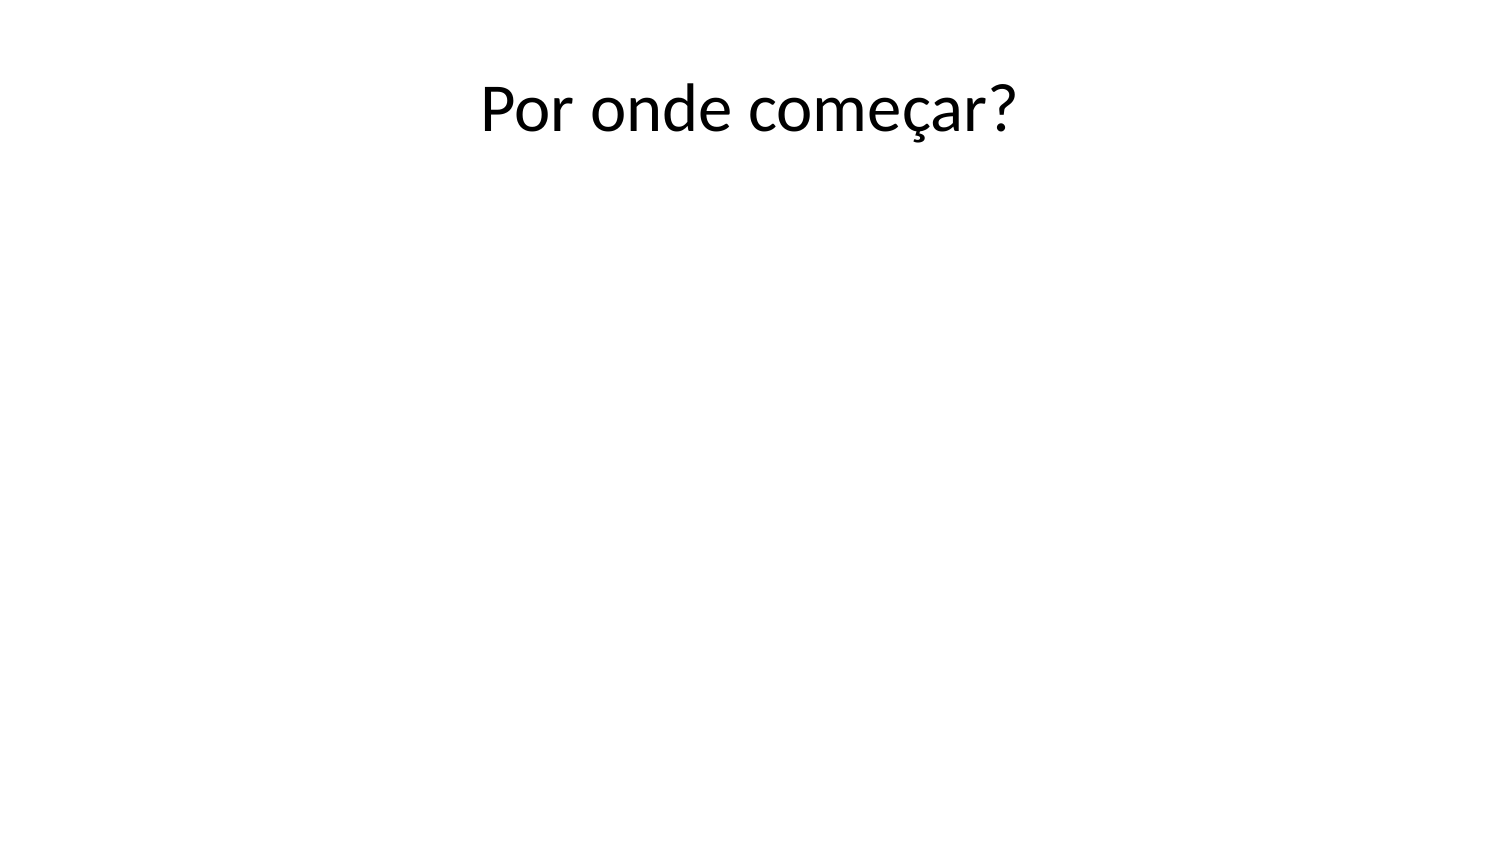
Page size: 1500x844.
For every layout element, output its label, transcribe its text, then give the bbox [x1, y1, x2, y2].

title Por onde começar? [75, 33, 1425, 175]
